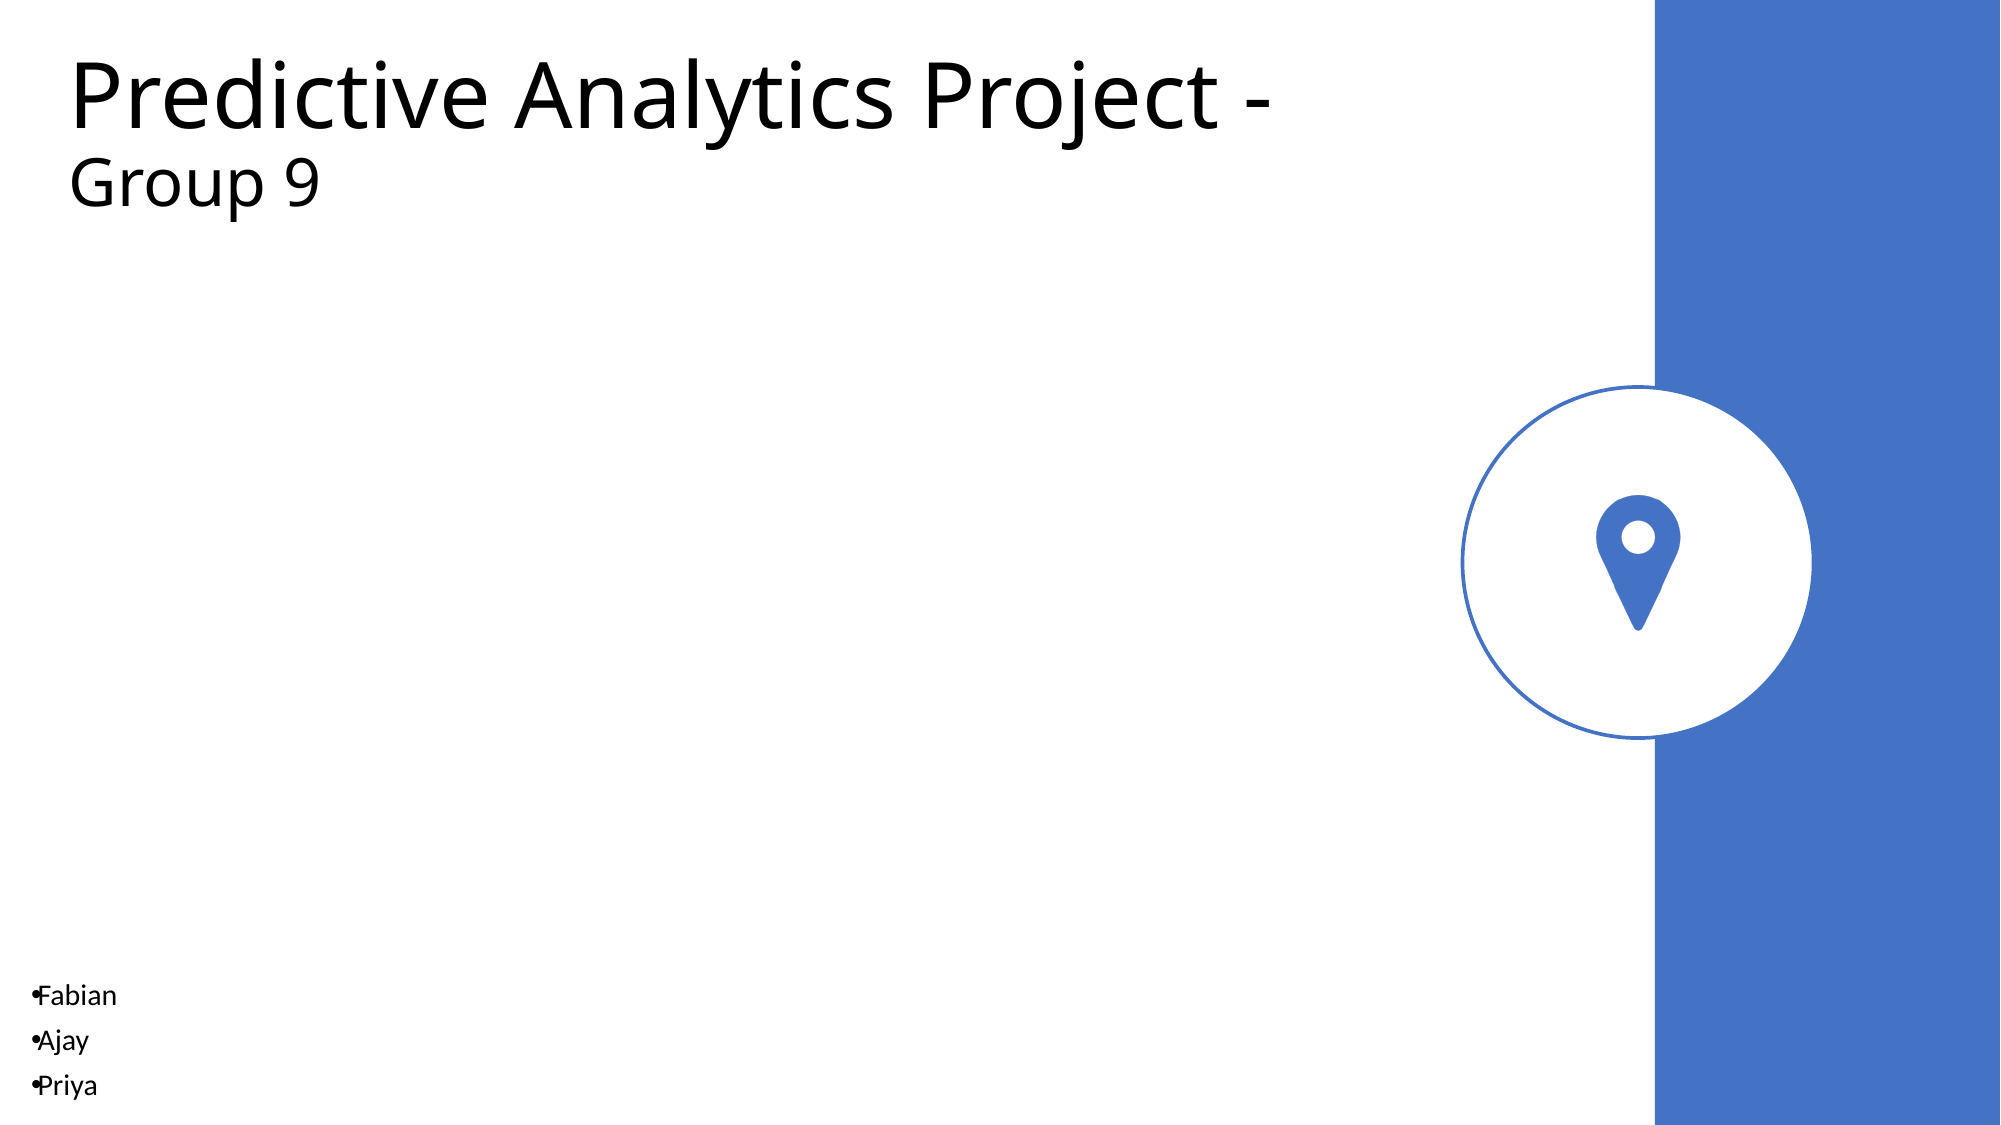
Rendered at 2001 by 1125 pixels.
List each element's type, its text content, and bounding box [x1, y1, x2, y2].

picture [1544, 468, 1732, 657]
text_box [1461, 385, 1815, 740]
text_box [1654, 0, 2000, 1125]
subtitle Fabian Ajay Priya [16, 923, 236, 1110]
title Predictive Analytics Project - Group 9 [53, 26, 1419, 244]
